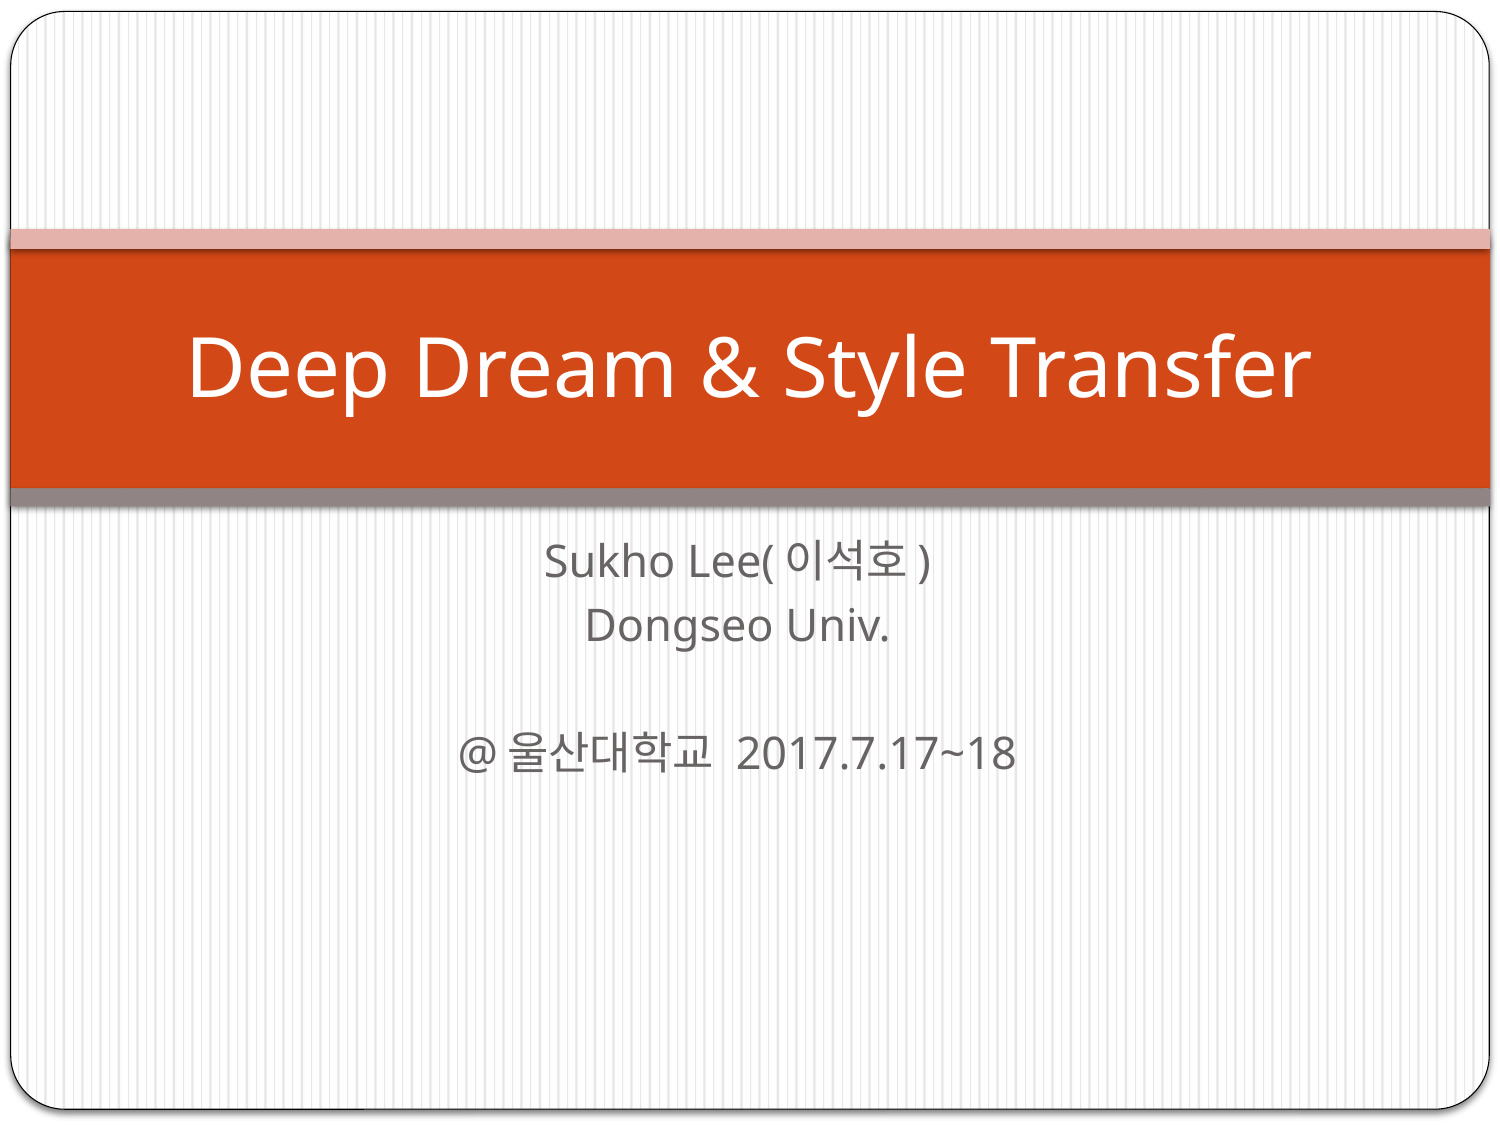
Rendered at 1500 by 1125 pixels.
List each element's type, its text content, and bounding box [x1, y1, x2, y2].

subtitle Sukho Lee(이석호) Dongseo Univ. @울산대학교 2017.7.17~18 [212, 525, 1263, 788]
title Deep Dream & Style Transfer [75, 247, 1425, 489]
